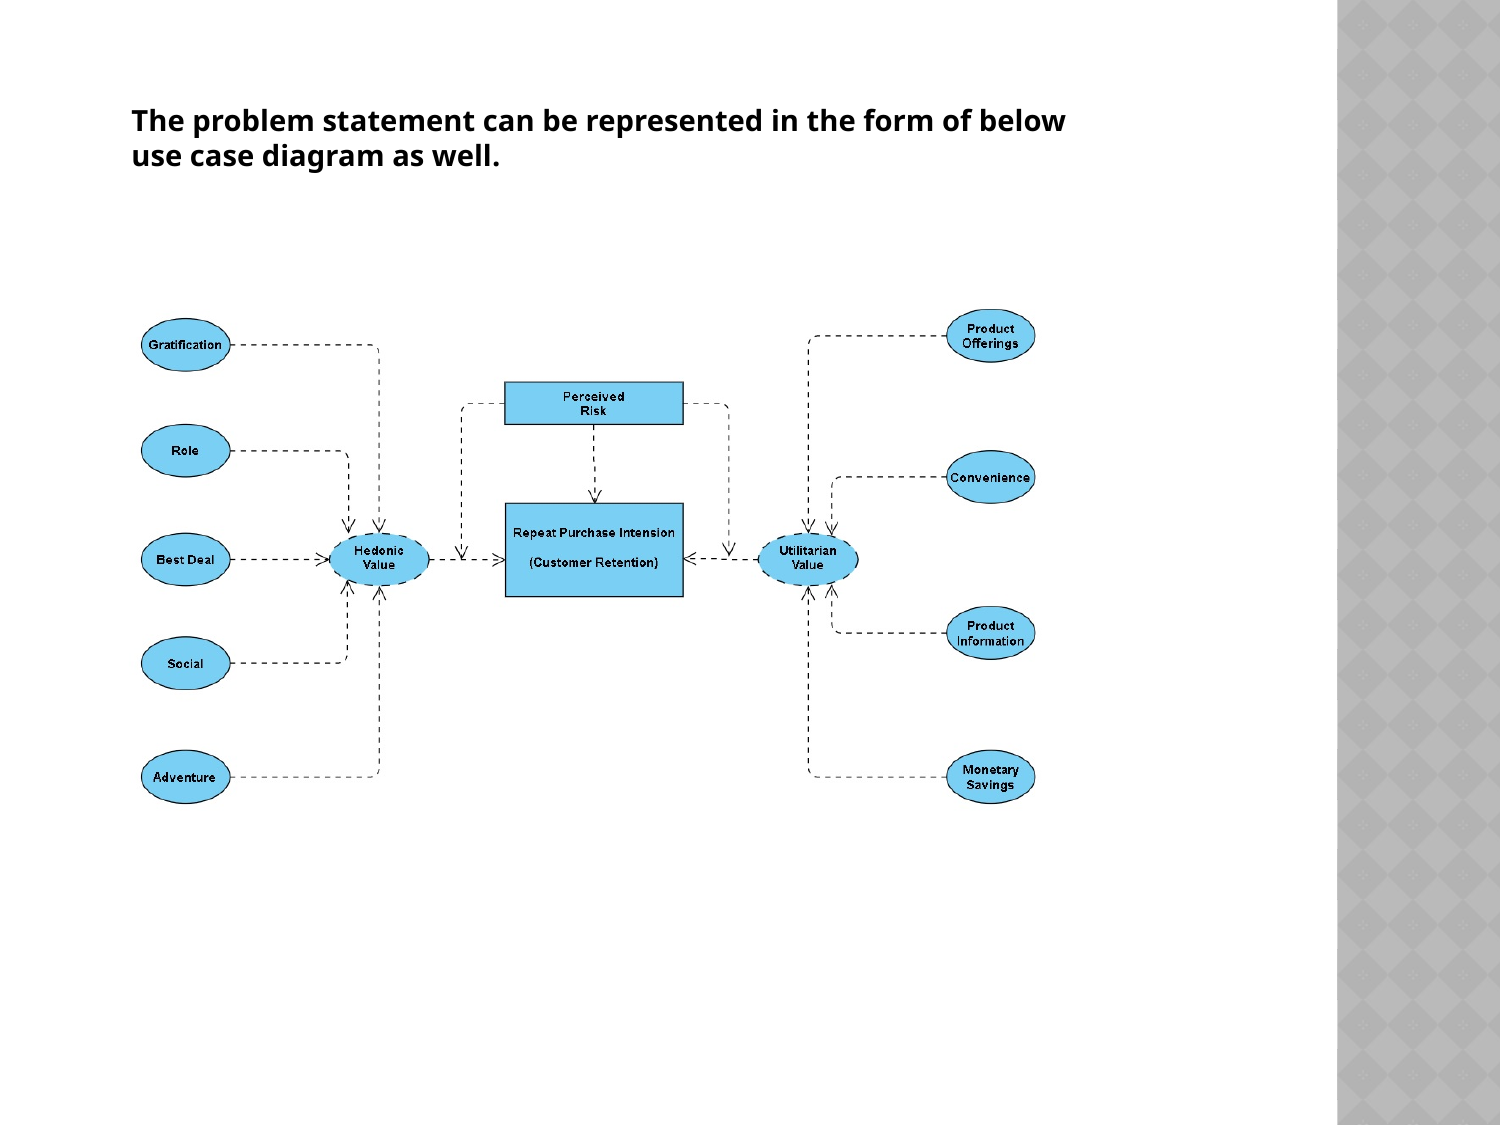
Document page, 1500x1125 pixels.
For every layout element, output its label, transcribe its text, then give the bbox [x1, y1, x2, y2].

list The problem statement can be represented in the form of below use case diagram as well. [123, 101, 1092, 201]
title [75, 37, 1043, 230]
picture [88, 254, 1129, 866]
